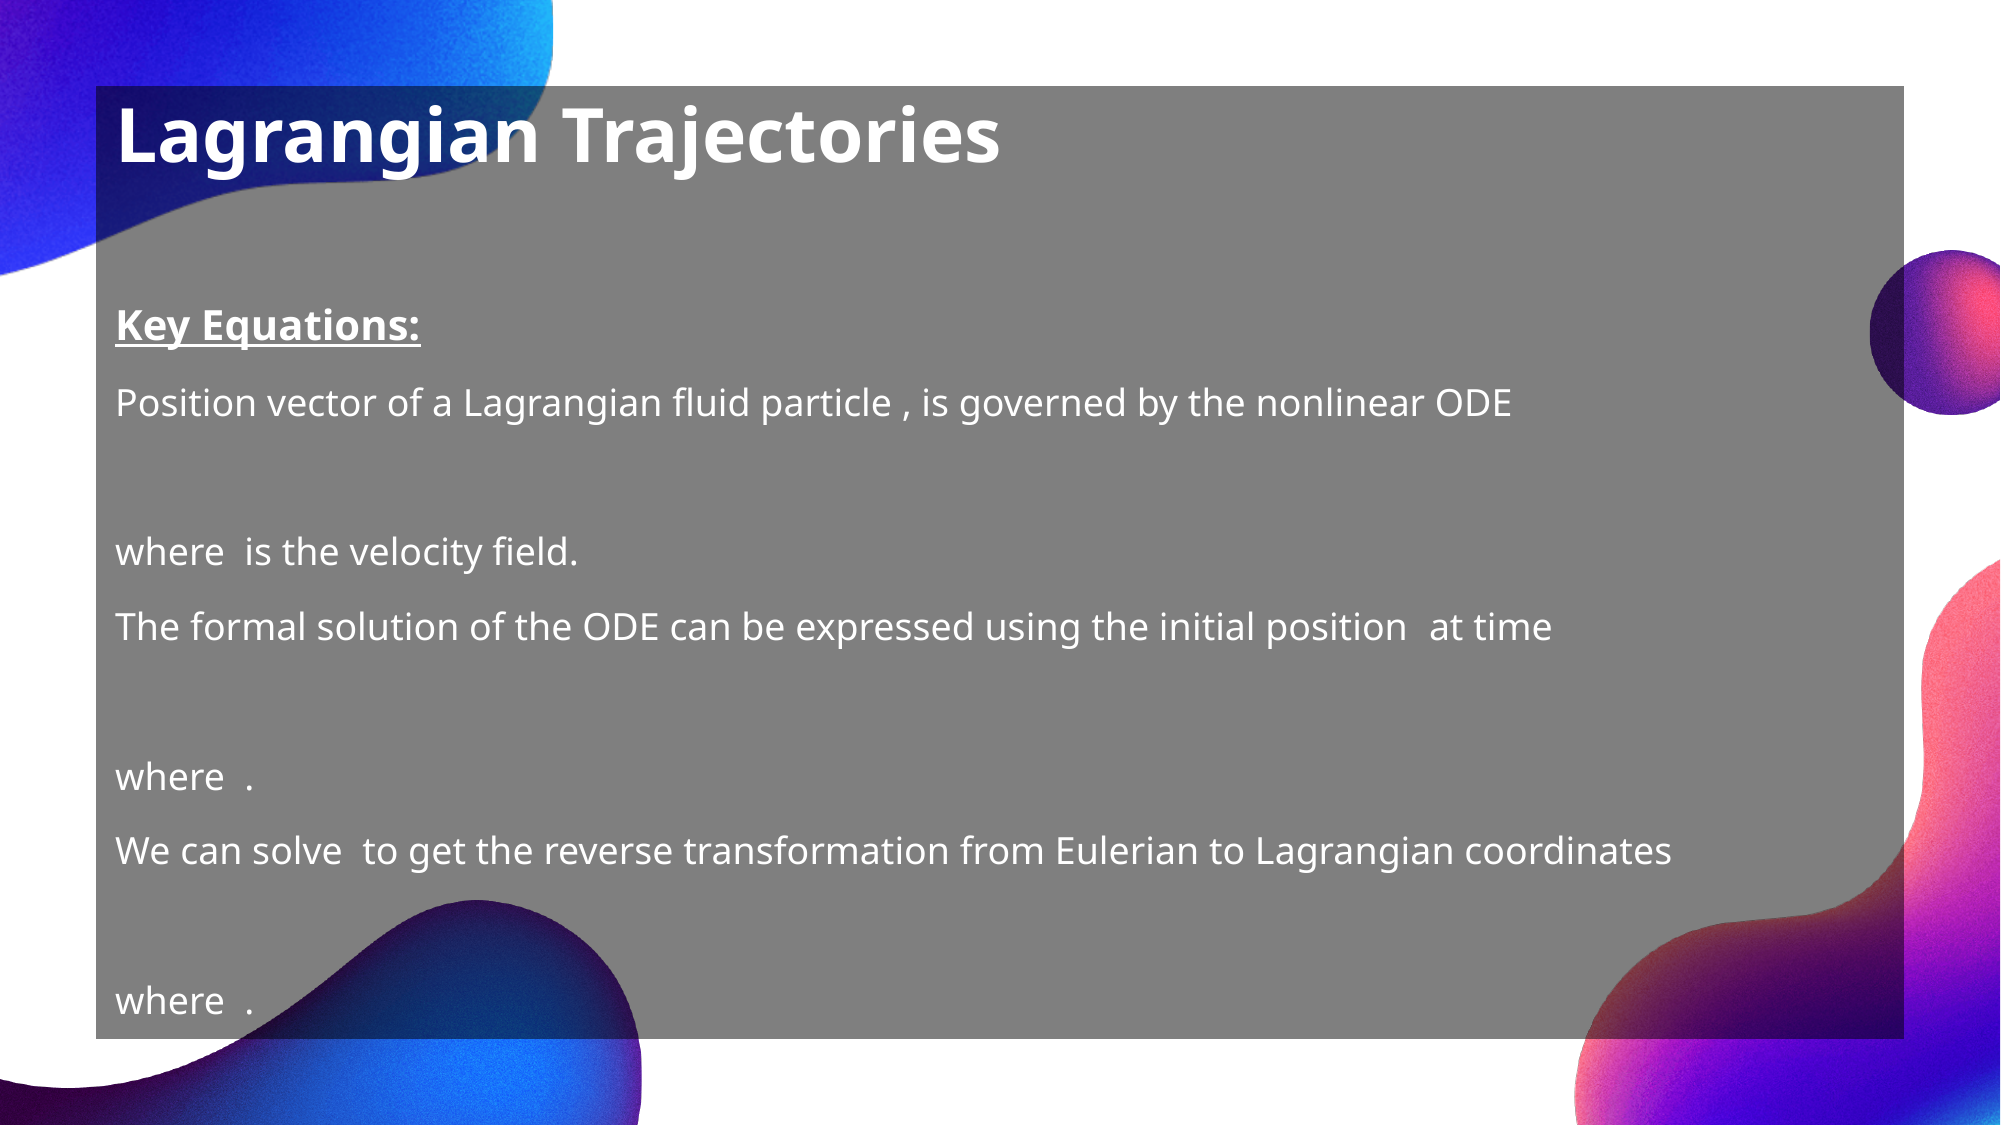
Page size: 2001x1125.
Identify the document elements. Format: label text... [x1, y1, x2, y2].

picture [0, 0, 553, 285]
text_box Lagrangian Trajectories [100, 90, 1849, 276]
picture [1869, 250, 2000, 415]
picture [0, 900, 642, 1125]
picture [1529, 539, 2001, 1125]
